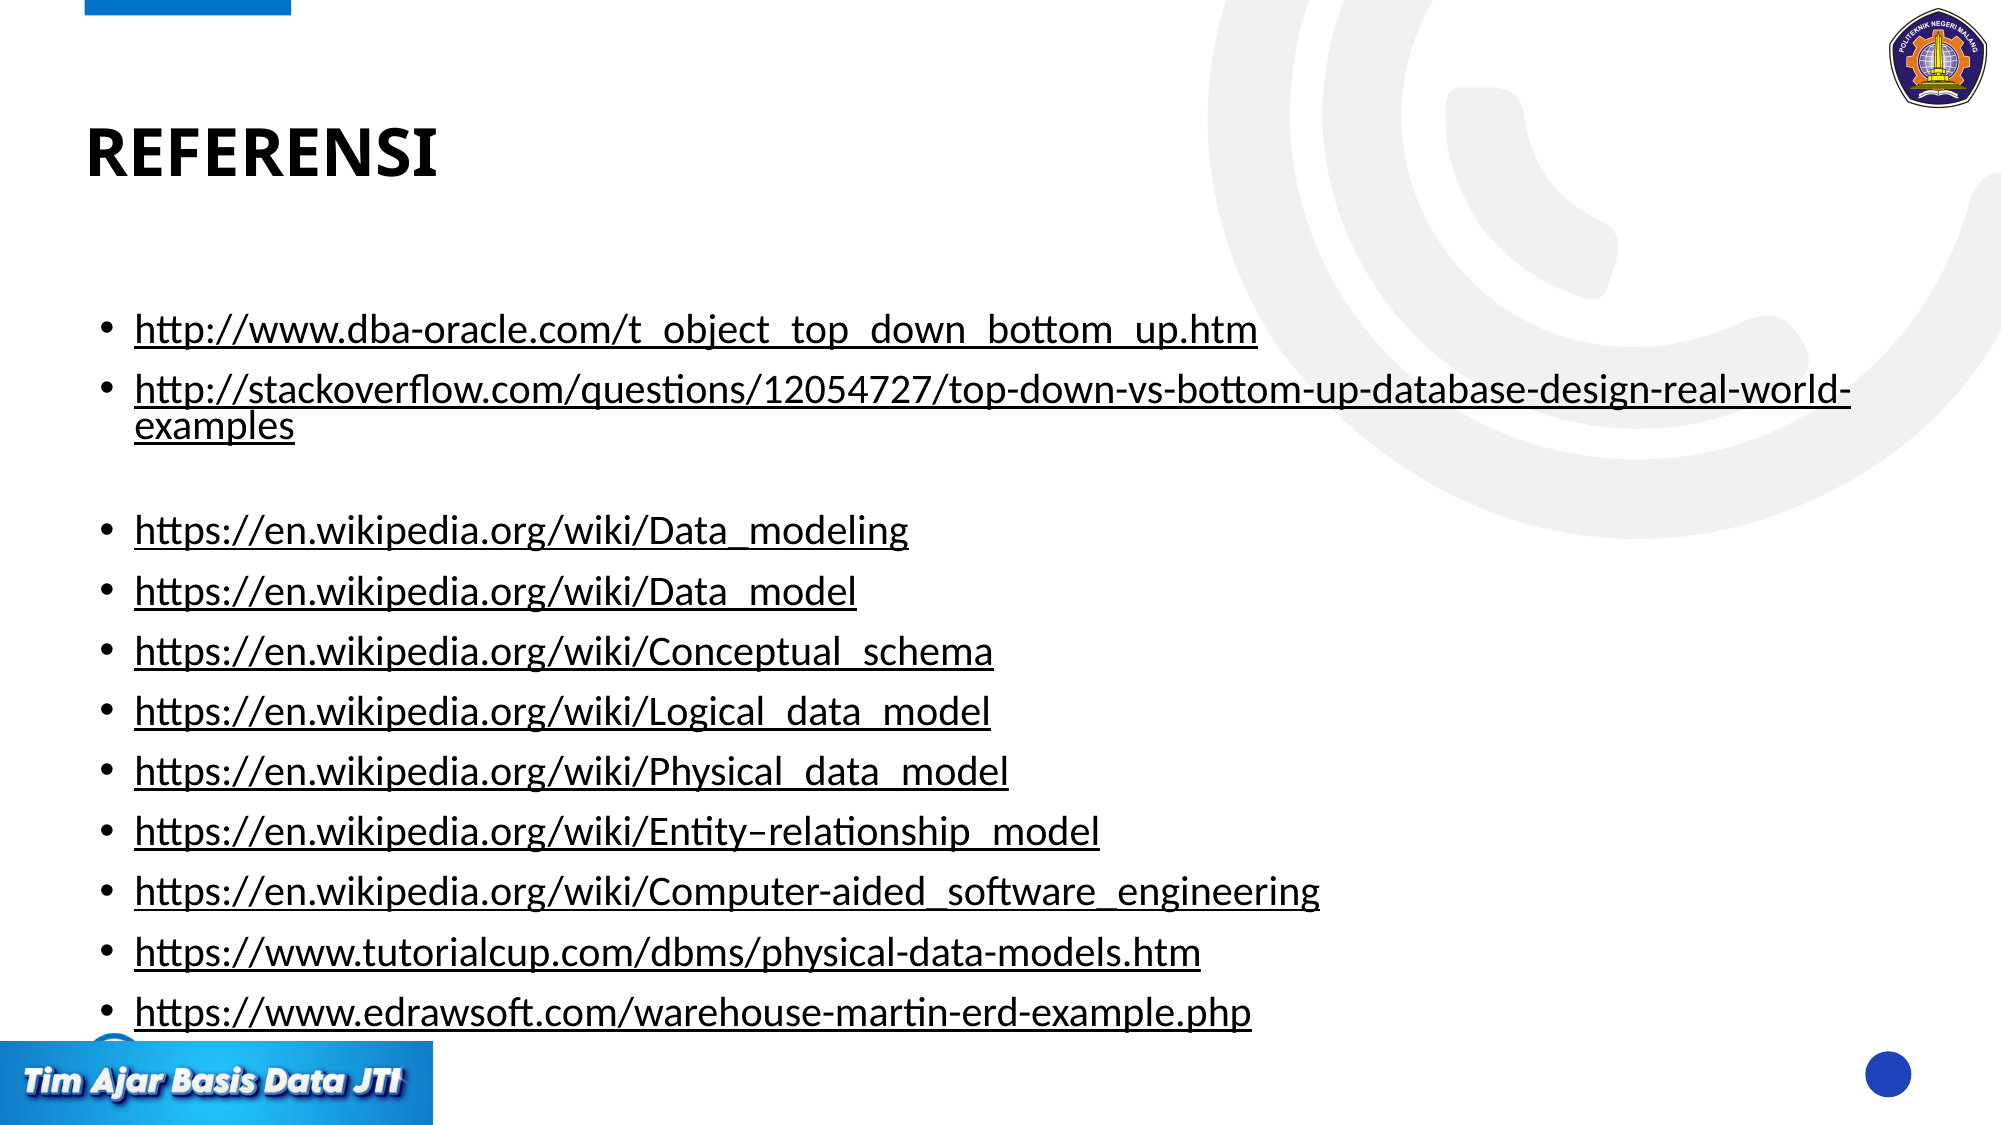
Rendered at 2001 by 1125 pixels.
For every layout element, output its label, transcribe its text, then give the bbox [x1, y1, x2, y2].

title referensi [84, 40, 1914, 192]
picture [0, 1027, 433, 1125]
list http://www.dba-oracle.com/t_object_top_down_bottom_up.htm http://stackoverflow.com/questions/12054727/top-down-vs-bottom-up-database-design-real-world-examples https://en.wikipedia.org/wiki/Data_modeling https://en.wikipedia.org/wiki/Data_model https://en.wikipedia.org/wiki/Conceptual_schema https://en.wikipedia.org/wiki/Logical_data_model https://en.wikipedia.org/wiki/Physical_data_model https://en.wikipedia.org/wiki/Entity–relationship_model https://en.wikipedia.org/wiki/Computer-aided_software_engineering https://www.tutorialcup.com/dbms/physical-data-models.htm https://www.edrawsoft.com/warehouse-martin-erd-example.php [84, 299, 1863, 1014]
picture [1861, 0, 2001, 116]
